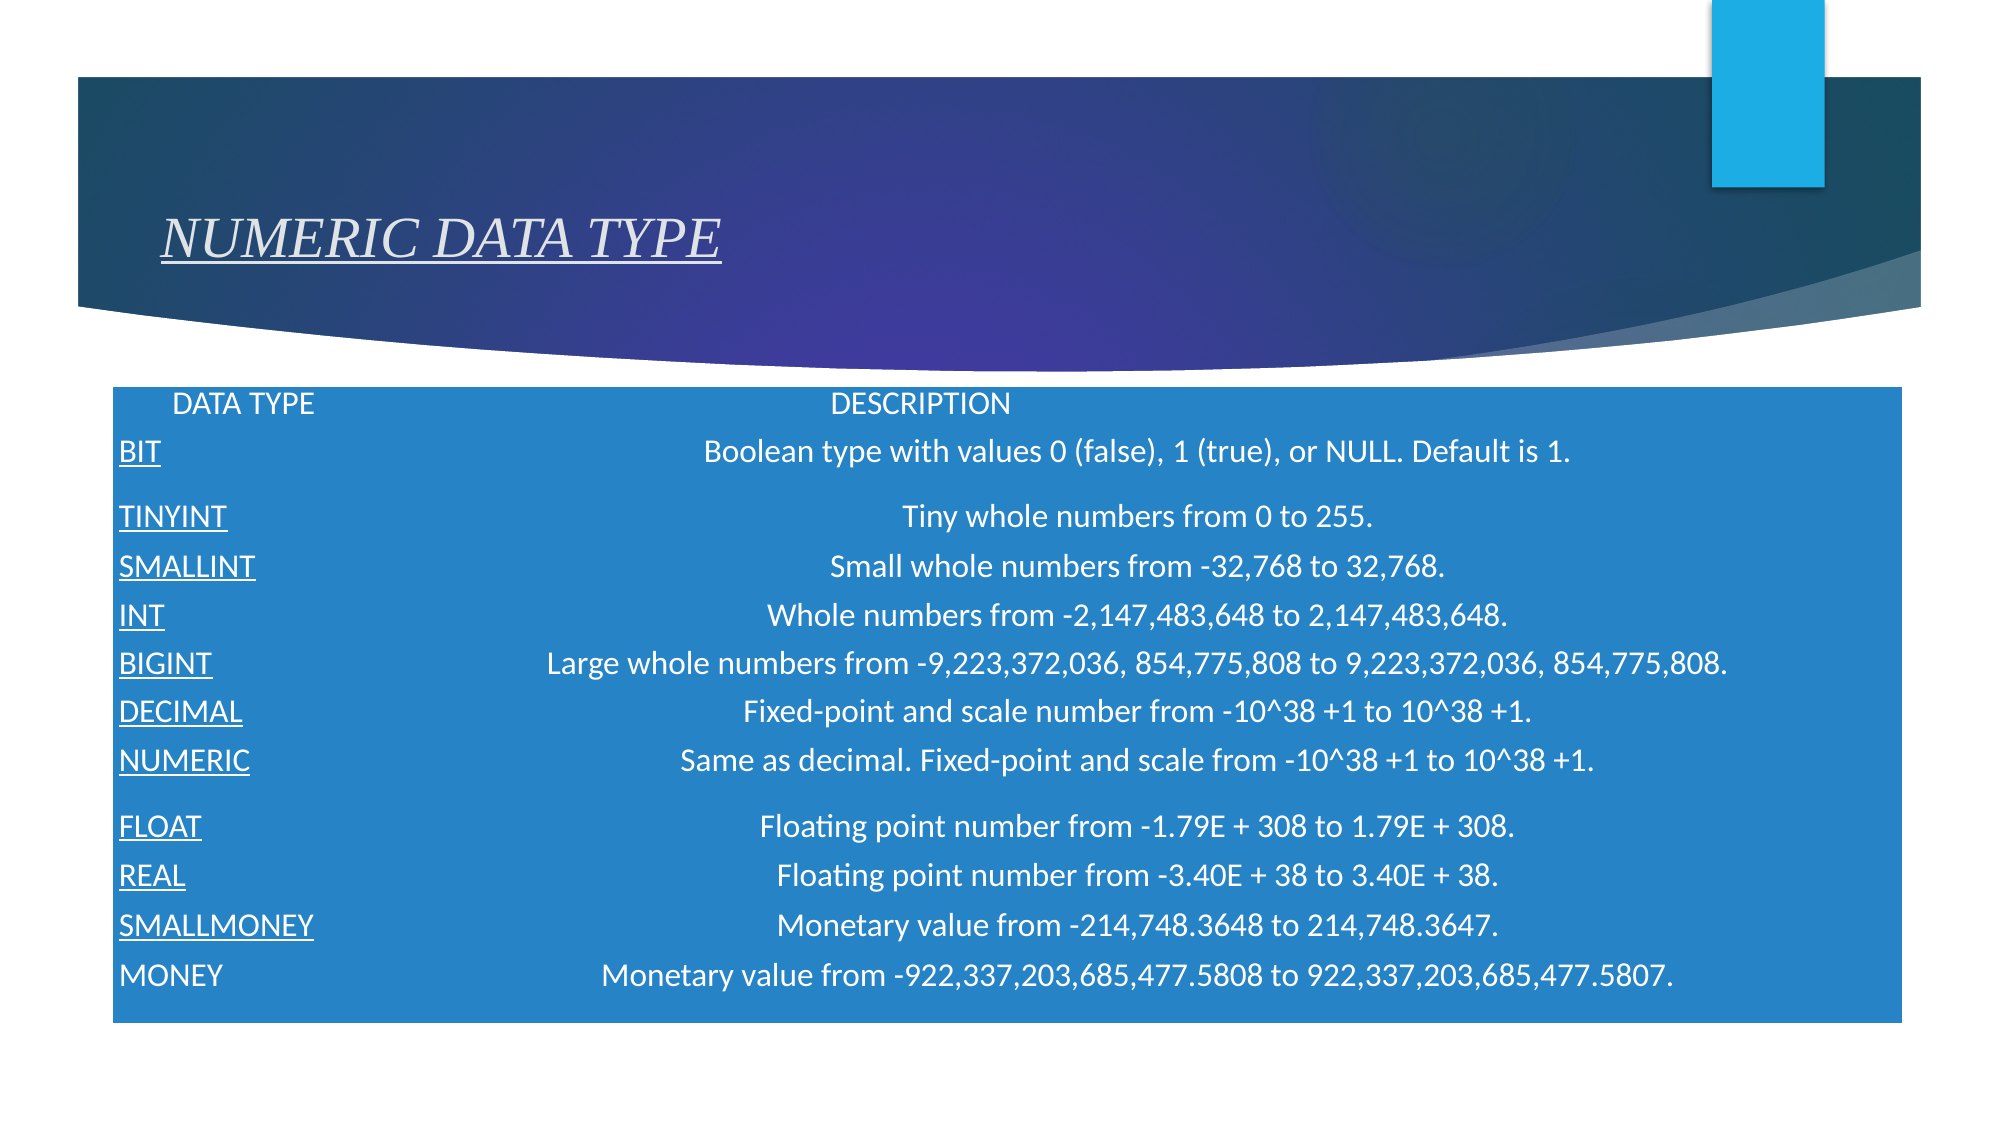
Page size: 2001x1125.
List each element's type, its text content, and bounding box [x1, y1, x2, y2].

table_cell Same as decimal. Fixed-point and scale from -10^38 +1 to 10^38 +1. [375, 744, 1902, 809]
table_cell NUMERIC [113, 744, 375, 809]
table_cell BIGINT [113, 647, 375, 694]
table_header DESCRIPTION [375, 387, 1902, 434]
table_cell DECIMAL [113, 694, 375, 744]
table_cell MONEY [113, 958, 375, 1023]
table_cell Floating point number from -1.79E + 308 to 1.79E + 308. [375, 809, 1902, 859]
title NUMERIC DATA TYPE [145, 175, 1632, 293]
table_cell Fixed-point and scale number from -10^38 +1 to 10^38 +1. [375, 694, 1902, 744]
table_cell BIT [113, 434, 375, 499]
table_cell Large whole numbers from -9,223,372,036, 854,775,808 to 9,223,372,036, 854,775,808. [375, 647, 1902, 694]
table_cell Small whole numbers from -32,768 to 32,768. [375, 549, 1902, 599]
table_header DATA TYPE [113, 387, 375, 434]
table_cell FLOAT [113, 809, 375, 859]
table_cell TINYINT [113, 499, 375, 549]
table_cell Boolean type with values 0 (false), 1 (true), or NULL. Default is 1. [375, 434, 1902, 499]
table_cell REAL [113, 859, 375, 909]
table_cell Monetary value from -922,337,203,685,477.5808 to 922,337,203,685,477.5807. [375, 958, 1902, 1023]
table_cell Monetary value from -214,748.3648 to 214,748.3647. [375, 909, 1902, 958]
table_cell INT [113, 599, 375, 647]
table_cell SMALLMONEY [113, 909, 375, 958]
table_cell Whole numbers from -2,147,483,648 to 2,147,483,648. [375, 599, 1902, 647]
table_cell SMALLINT [113, 549, 375, 599]
table_cell Floating point number from -3.40E + 38 to 3.40E + 38. [375, 859, 1902, 909]
table_cell Tiny whole numbers from 0 to 255. [375, 499, 1902, 549]
